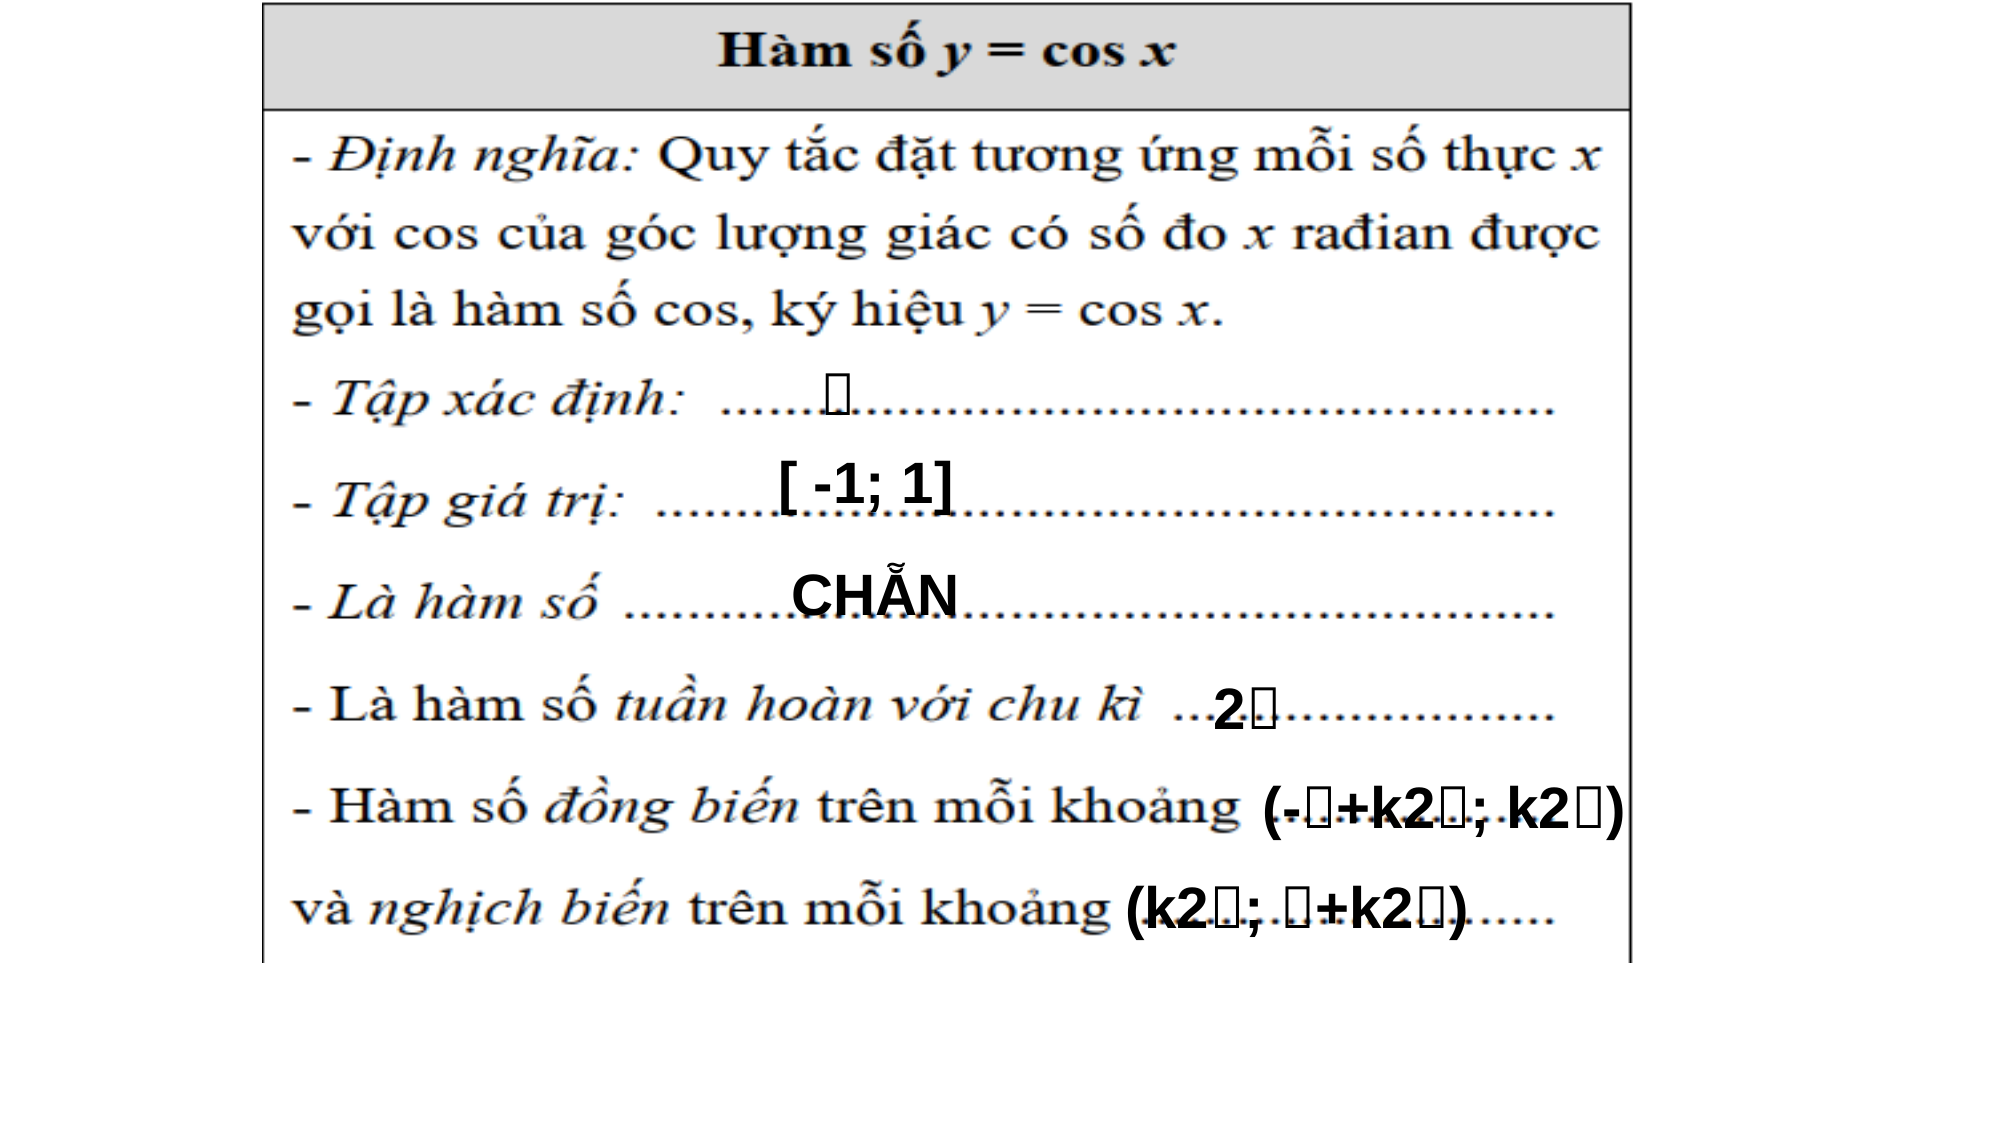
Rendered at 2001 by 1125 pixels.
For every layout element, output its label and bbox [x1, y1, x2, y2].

picture [262, 0, 1638, 963]
